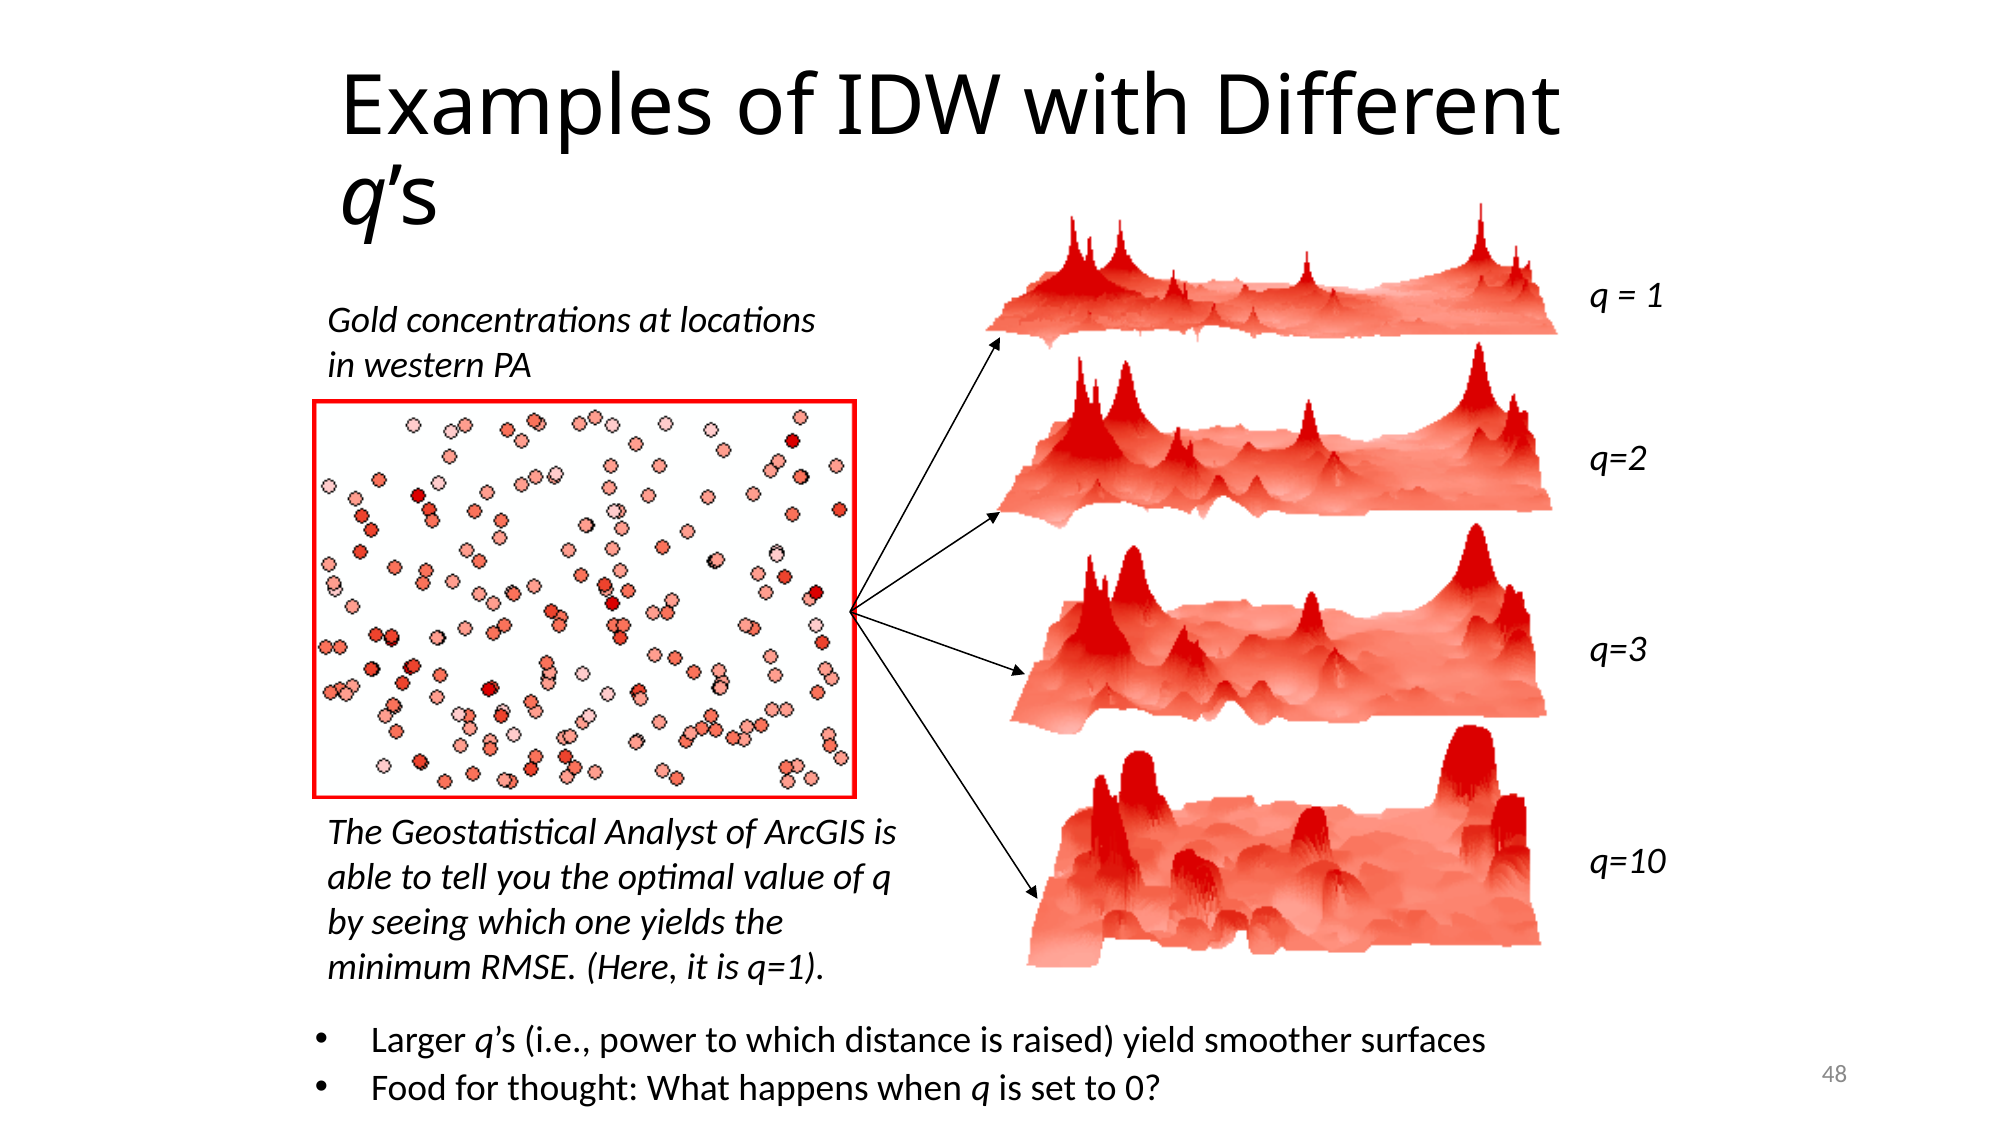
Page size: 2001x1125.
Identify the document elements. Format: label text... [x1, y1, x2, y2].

text_box Larger q’s (i.e., power to which distance is raised) yield smoother surfaces Food for thought: What happens when q is set to 0? [299, 1012, 1650, 1125]
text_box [312, 187, 1725, 996]
title Examples of IDW with Different q’s [324, 93, 1675, 187]
slide_number 48 [1650, 1042, 1863, 1103]
